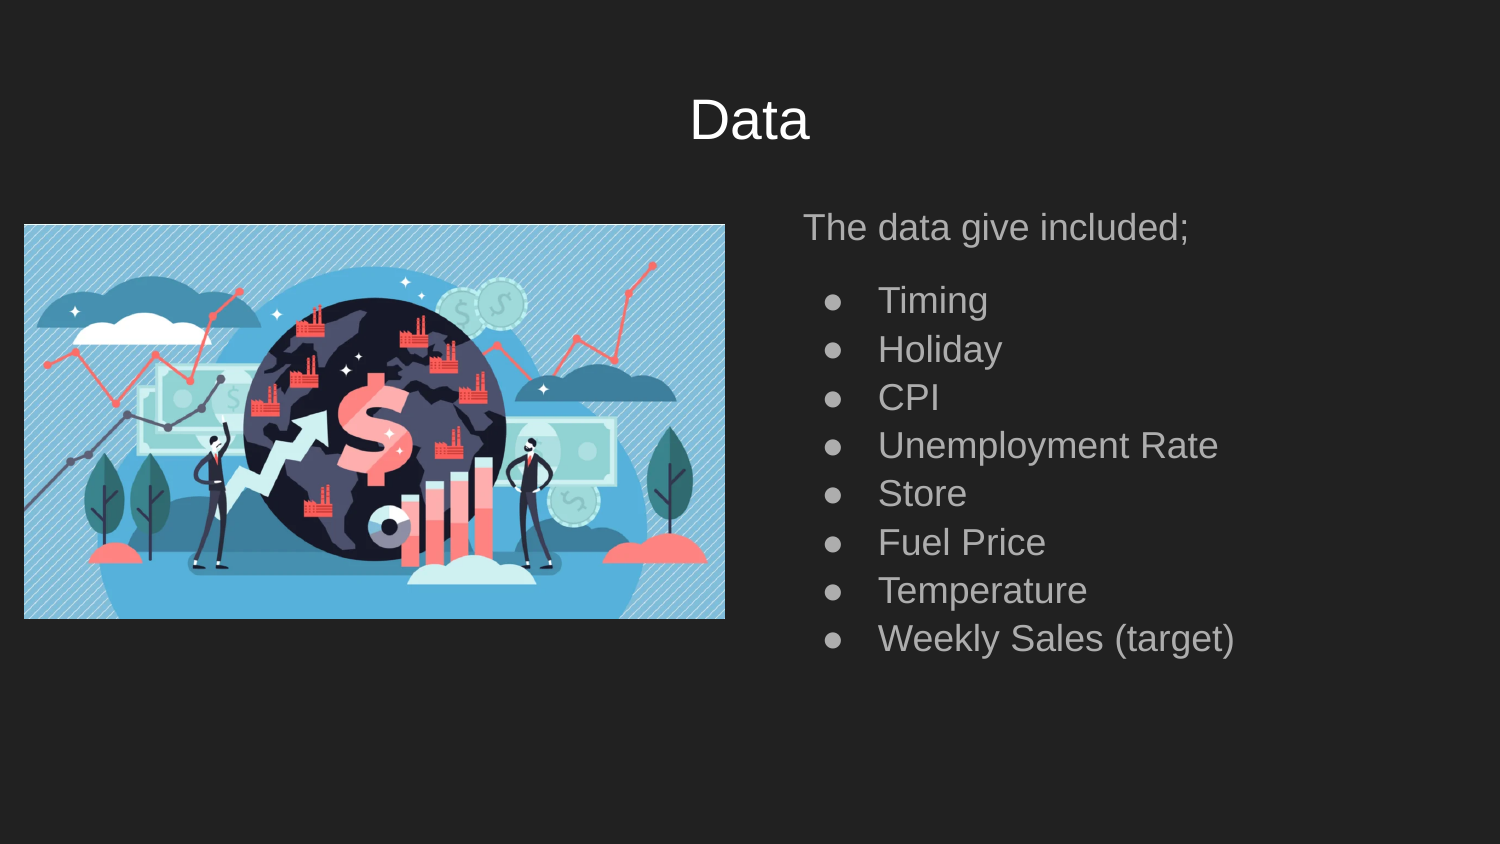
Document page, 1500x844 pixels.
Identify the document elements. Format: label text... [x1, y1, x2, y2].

picture [24, 224, 726, 619]
title Data [51, 72, 1449, 167]
list The data give included; Timing Holiday CPI Unemployment Rate Store Fuel Price Temperature Weekly Sales (target) [787, 185, 1487, 746]
